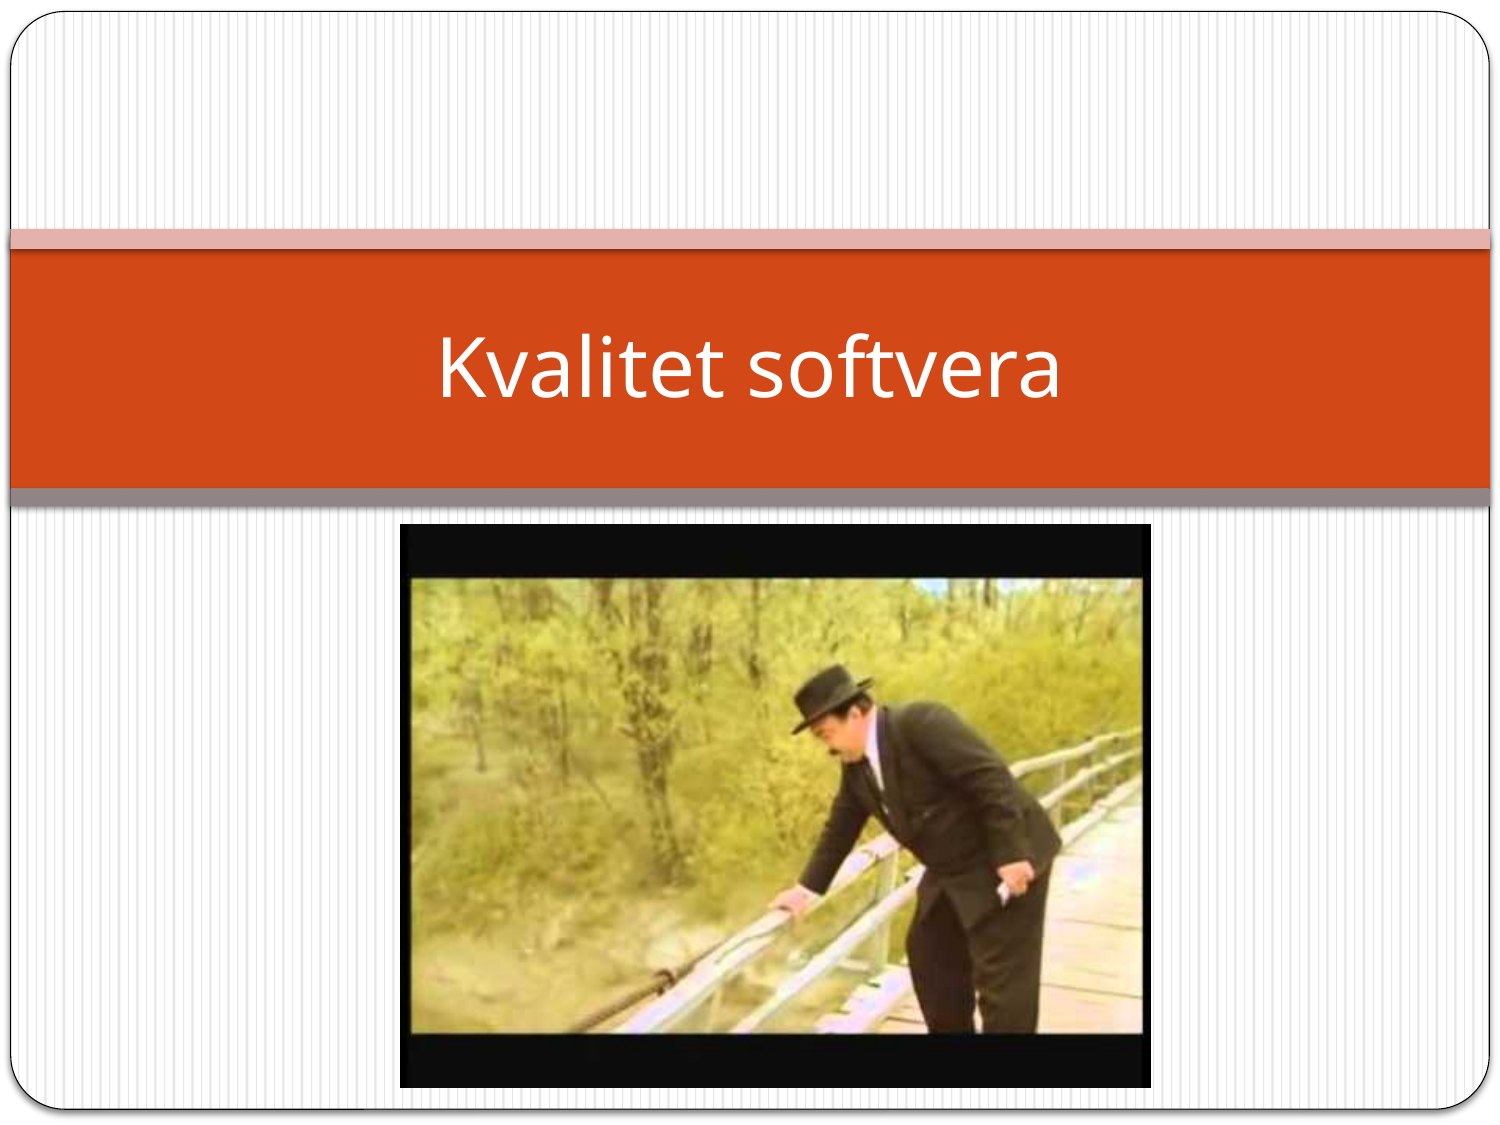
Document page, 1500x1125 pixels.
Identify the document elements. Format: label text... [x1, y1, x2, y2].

picture [400, 524, 1151, 1088]
title Kvalitet softvera [75, 247, 1425, 489]
